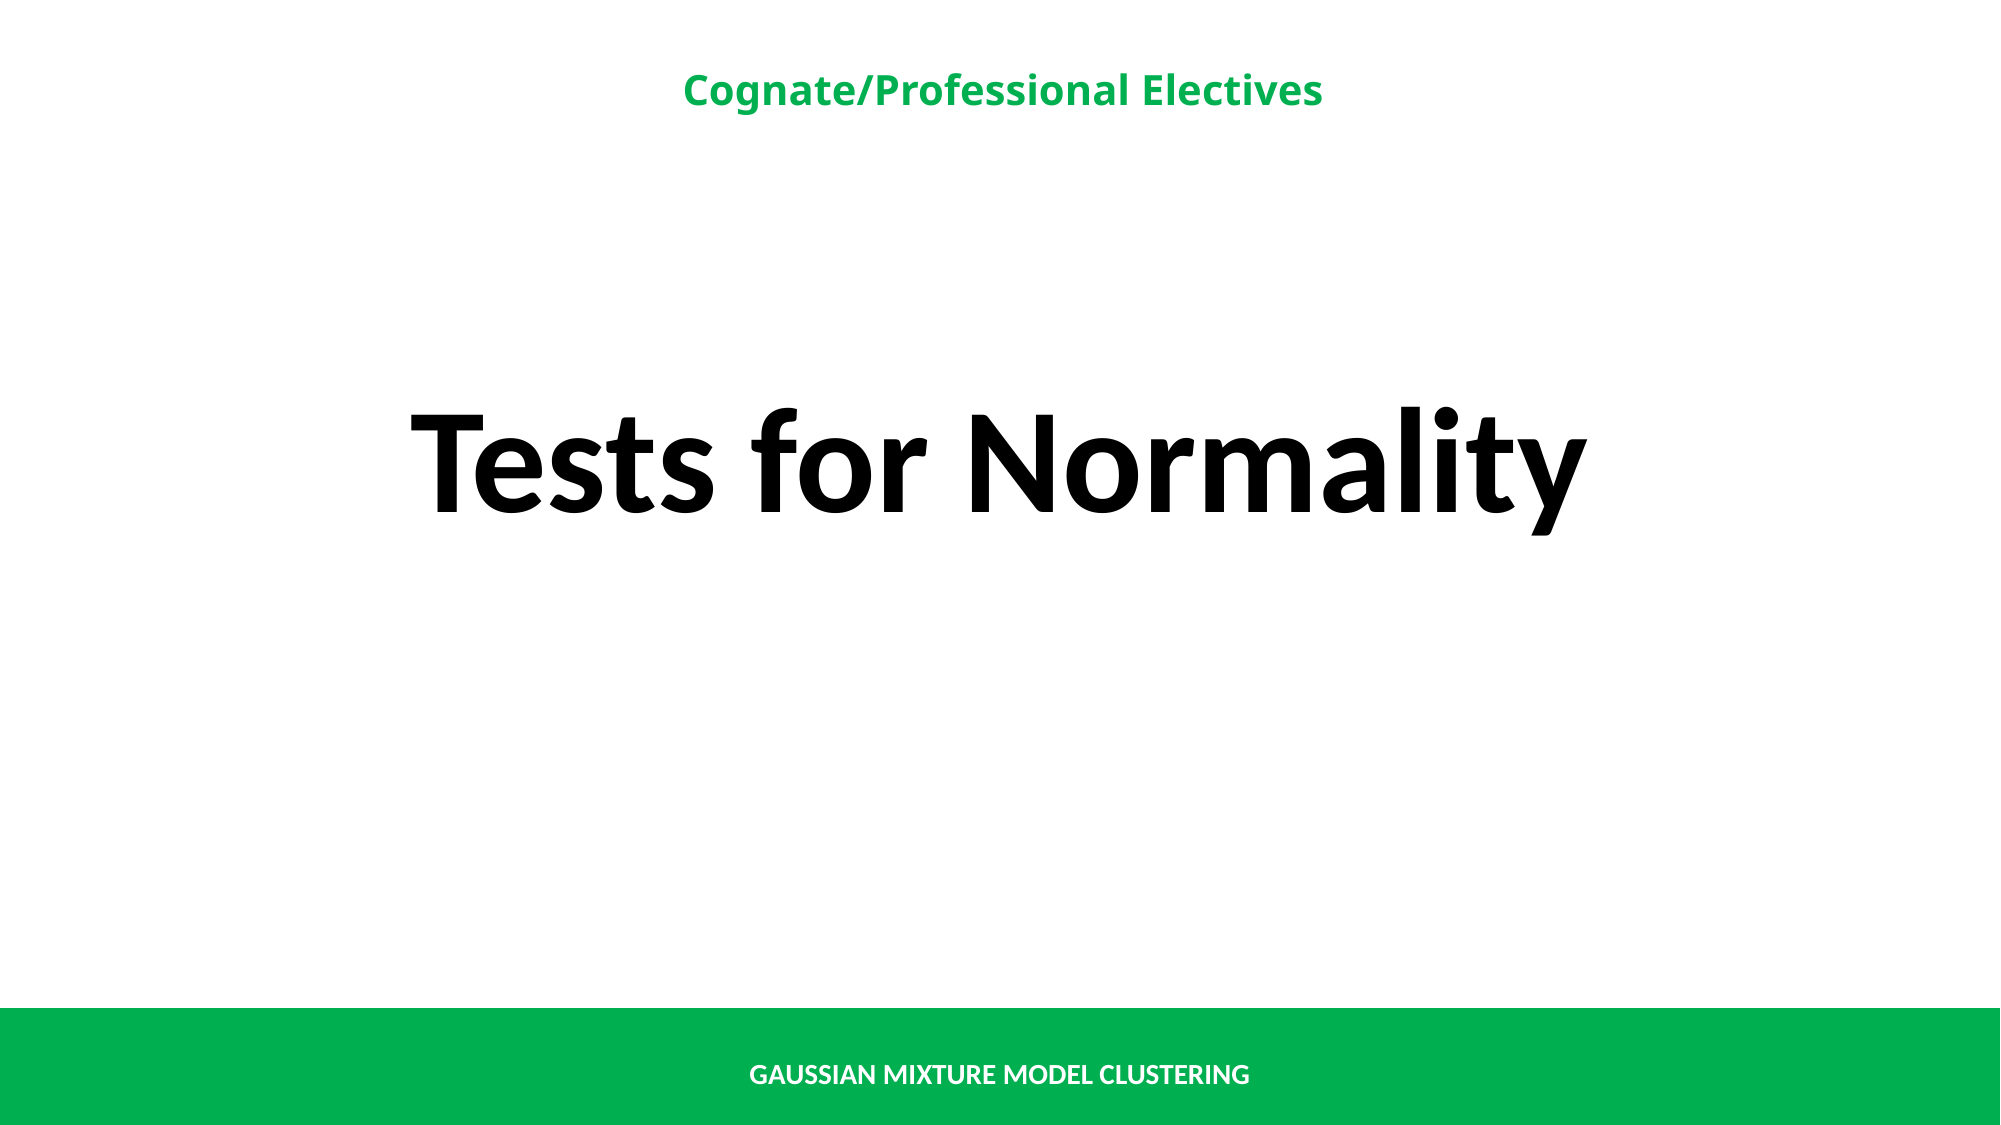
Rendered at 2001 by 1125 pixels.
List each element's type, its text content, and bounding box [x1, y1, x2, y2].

text_box Tests for Normality [133, 354, 1866, 550]
